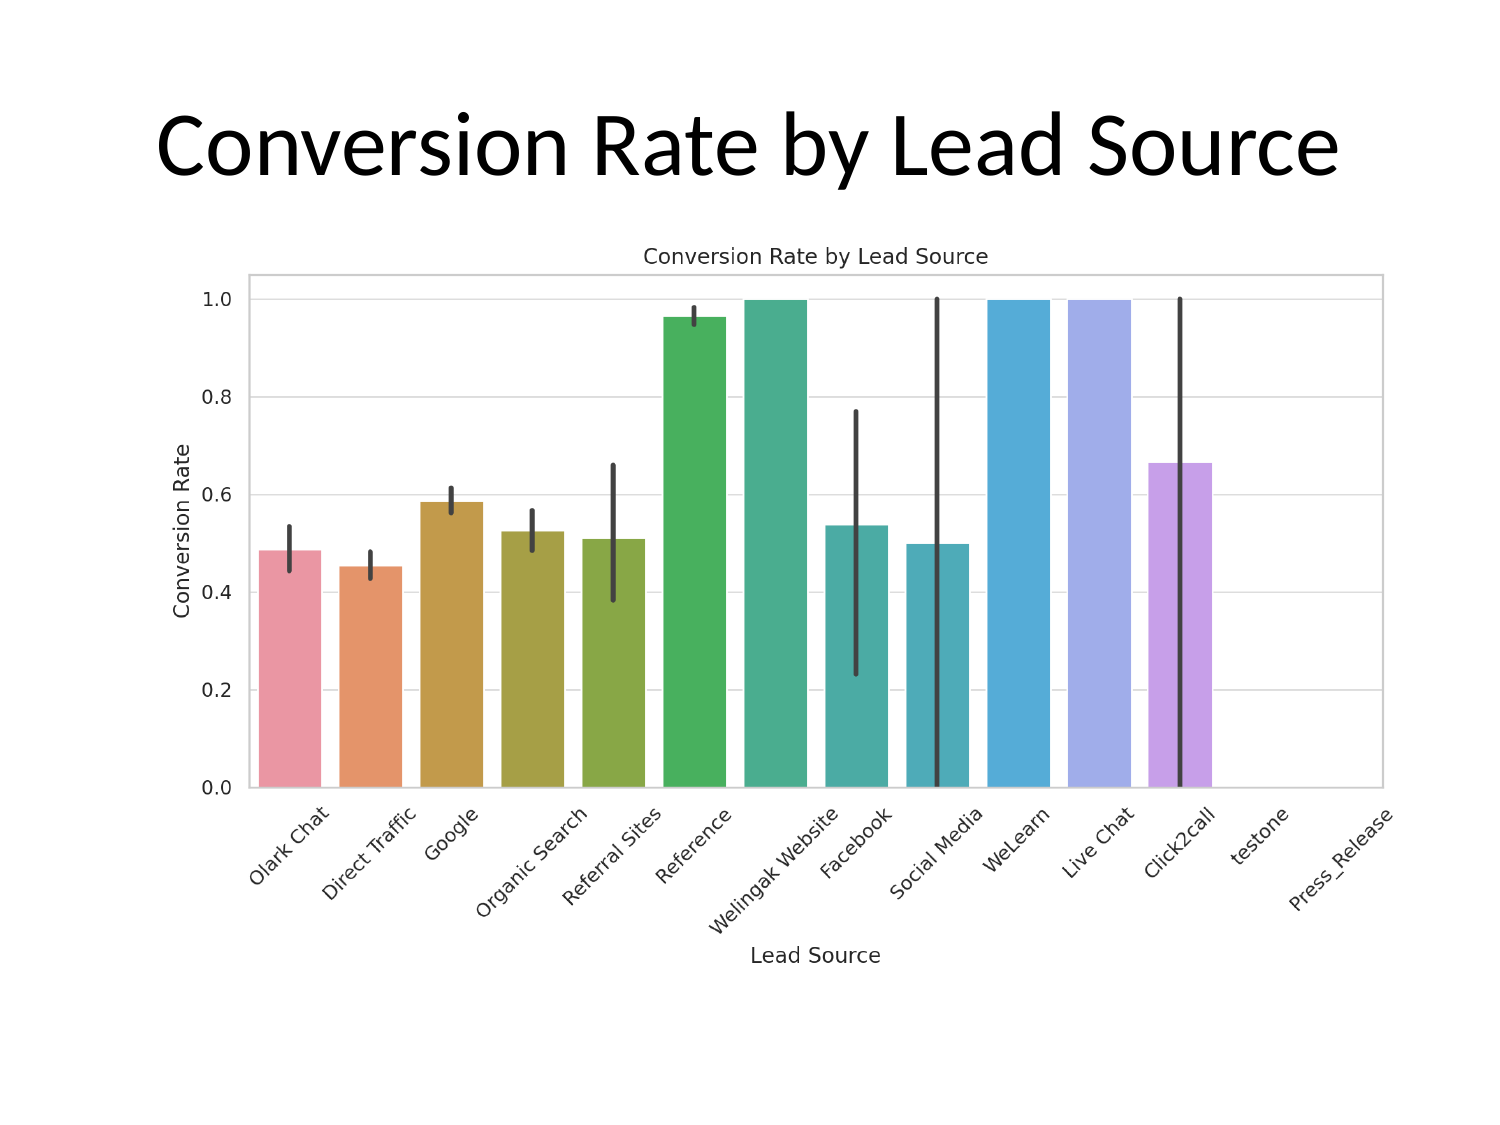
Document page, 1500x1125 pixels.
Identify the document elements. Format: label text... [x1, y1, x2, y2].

title Conversion Rate by Lead Source [75, 45, 1425, 233]
picture [149, 224, 1426, 991]
